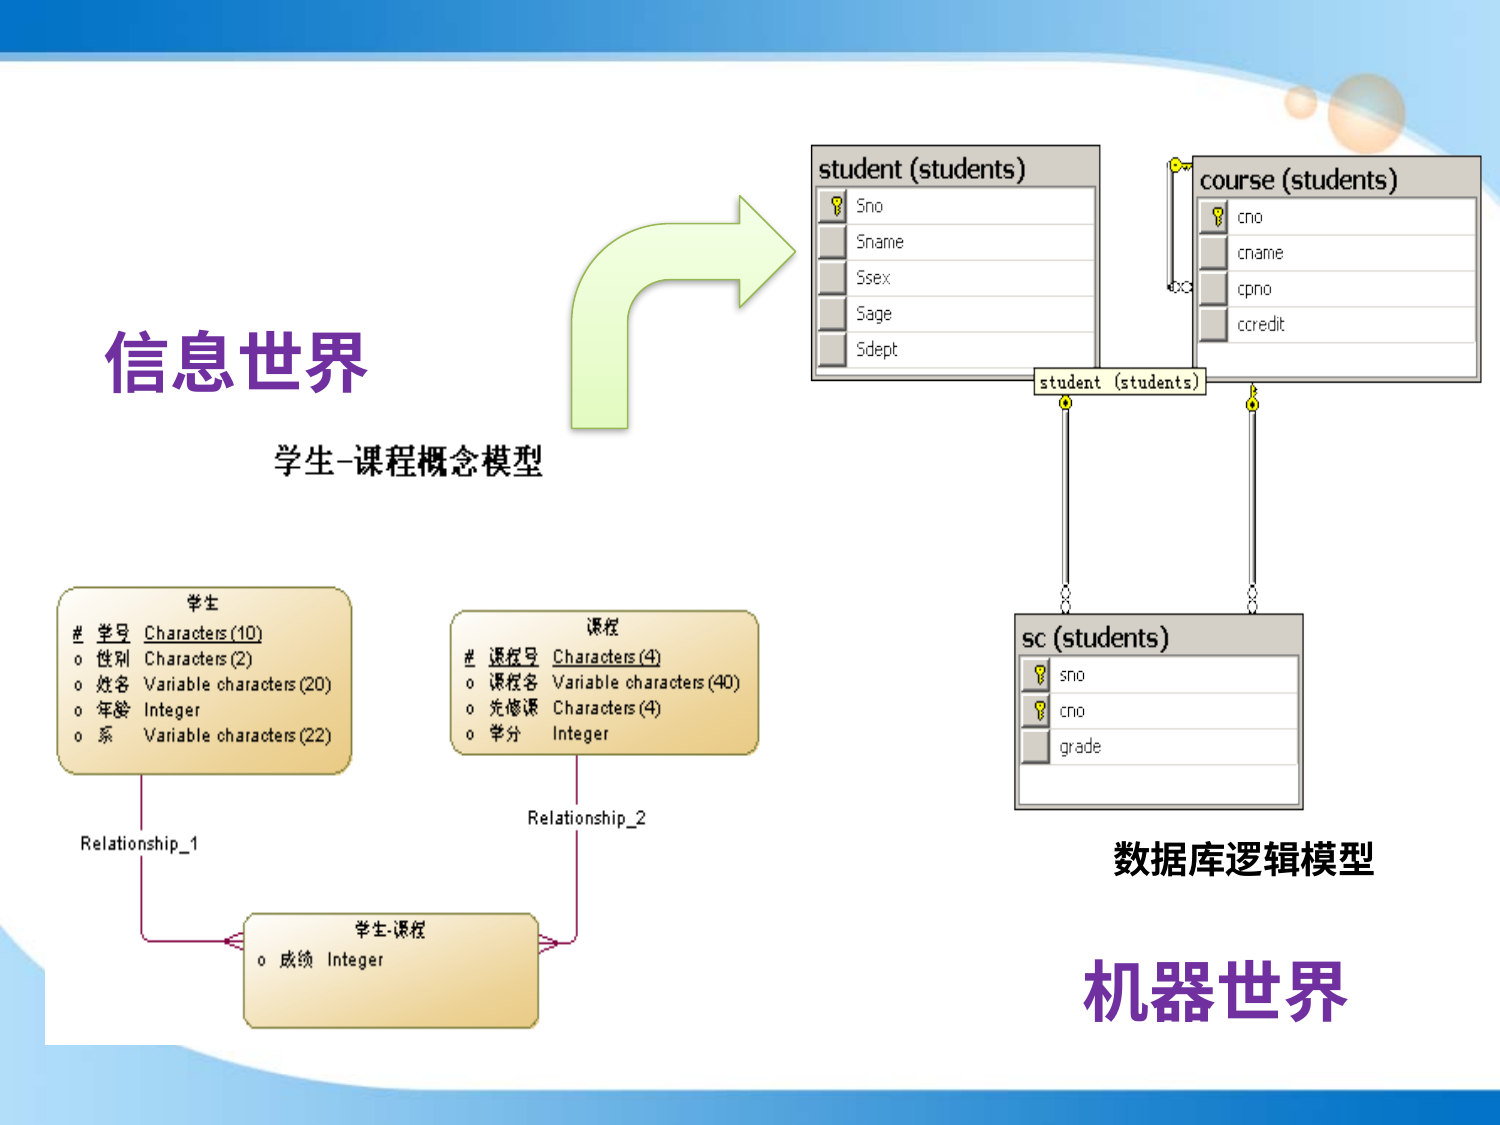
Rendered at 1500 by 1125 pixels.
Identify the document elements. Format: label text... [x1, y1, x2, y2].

picture [0, 0, 1500, 1125]
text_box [808, 134, 1500, 890]
text_box [570, 194, 797, 406]
text_box 机器世界 [1068, 942, 1365, 1038]
text_box 信息世界 [88, 312, 386, 406]
